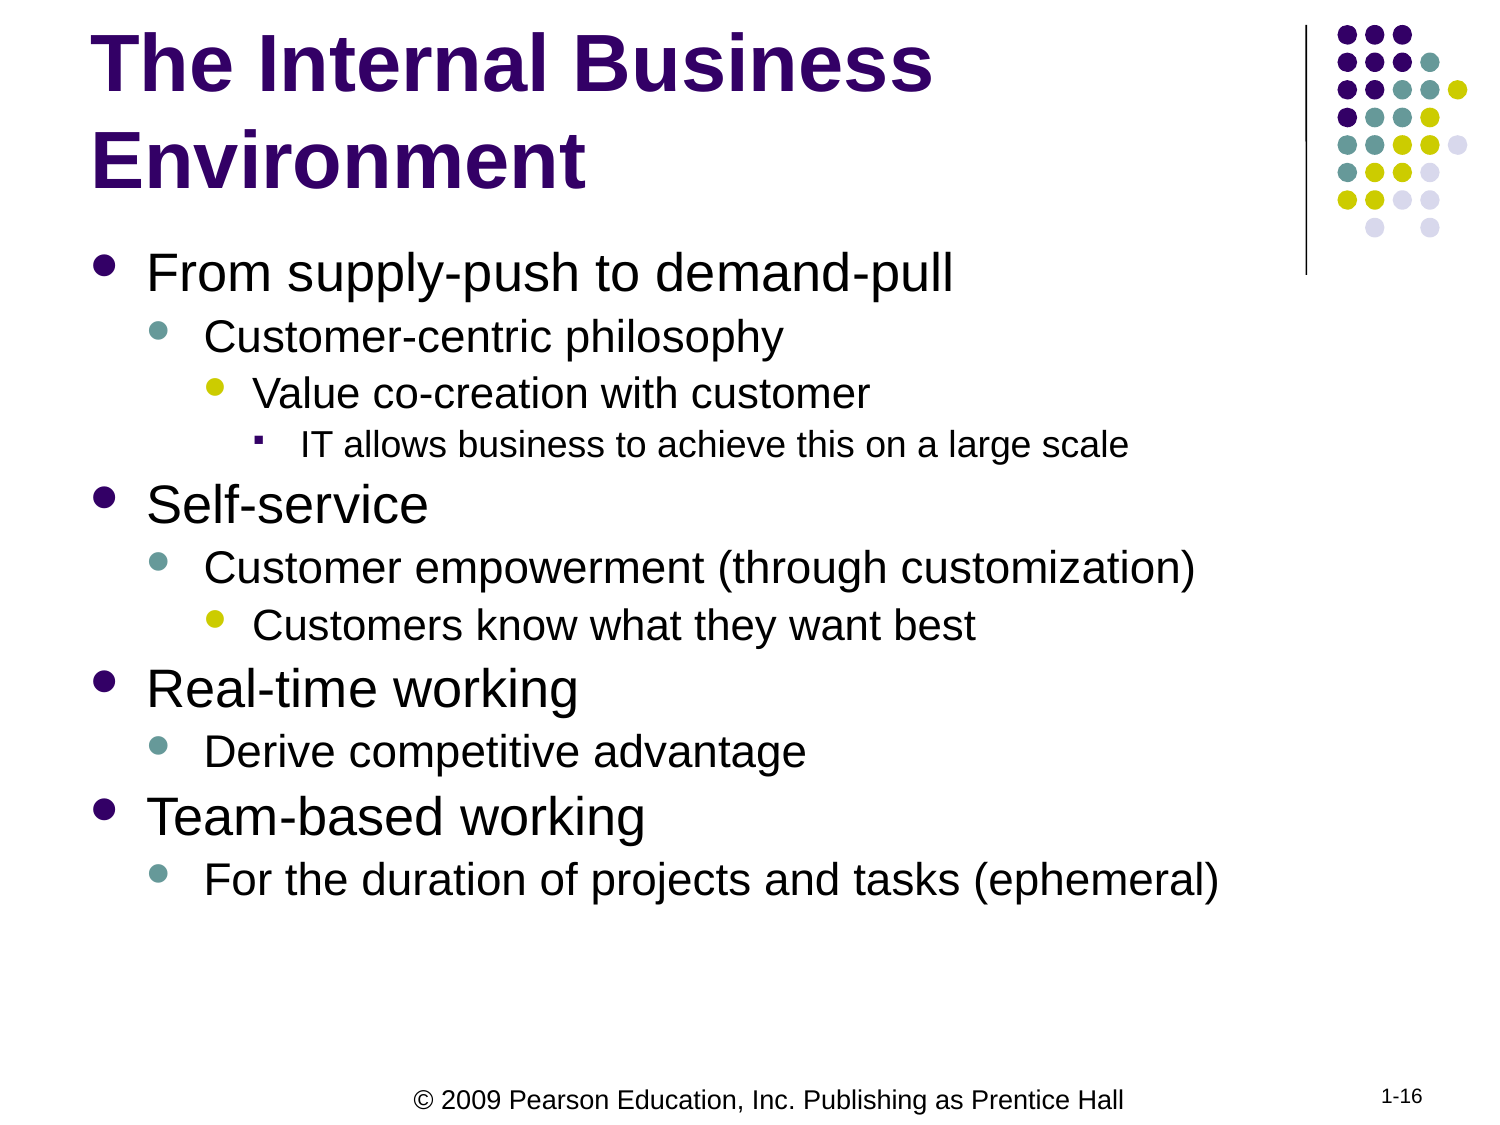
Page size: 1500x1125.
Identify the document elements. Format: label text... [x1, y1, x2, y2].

list From supply-push to demand-pull Customer-centric philosophy Value co-creation with customer IT allows business to achieve this on a large scale Self-service Customer empowerment (through customization) Customers know what they want best Real-time working Derive competitive advantage Team-based working For the duration of projects and tasks (ephemeral) [74, 237, 1426, 962]
title The Internal Business Environment [74, 79, 1313, 213]
slide_number 1-16 [1337, 1074, 1438, 1125]
